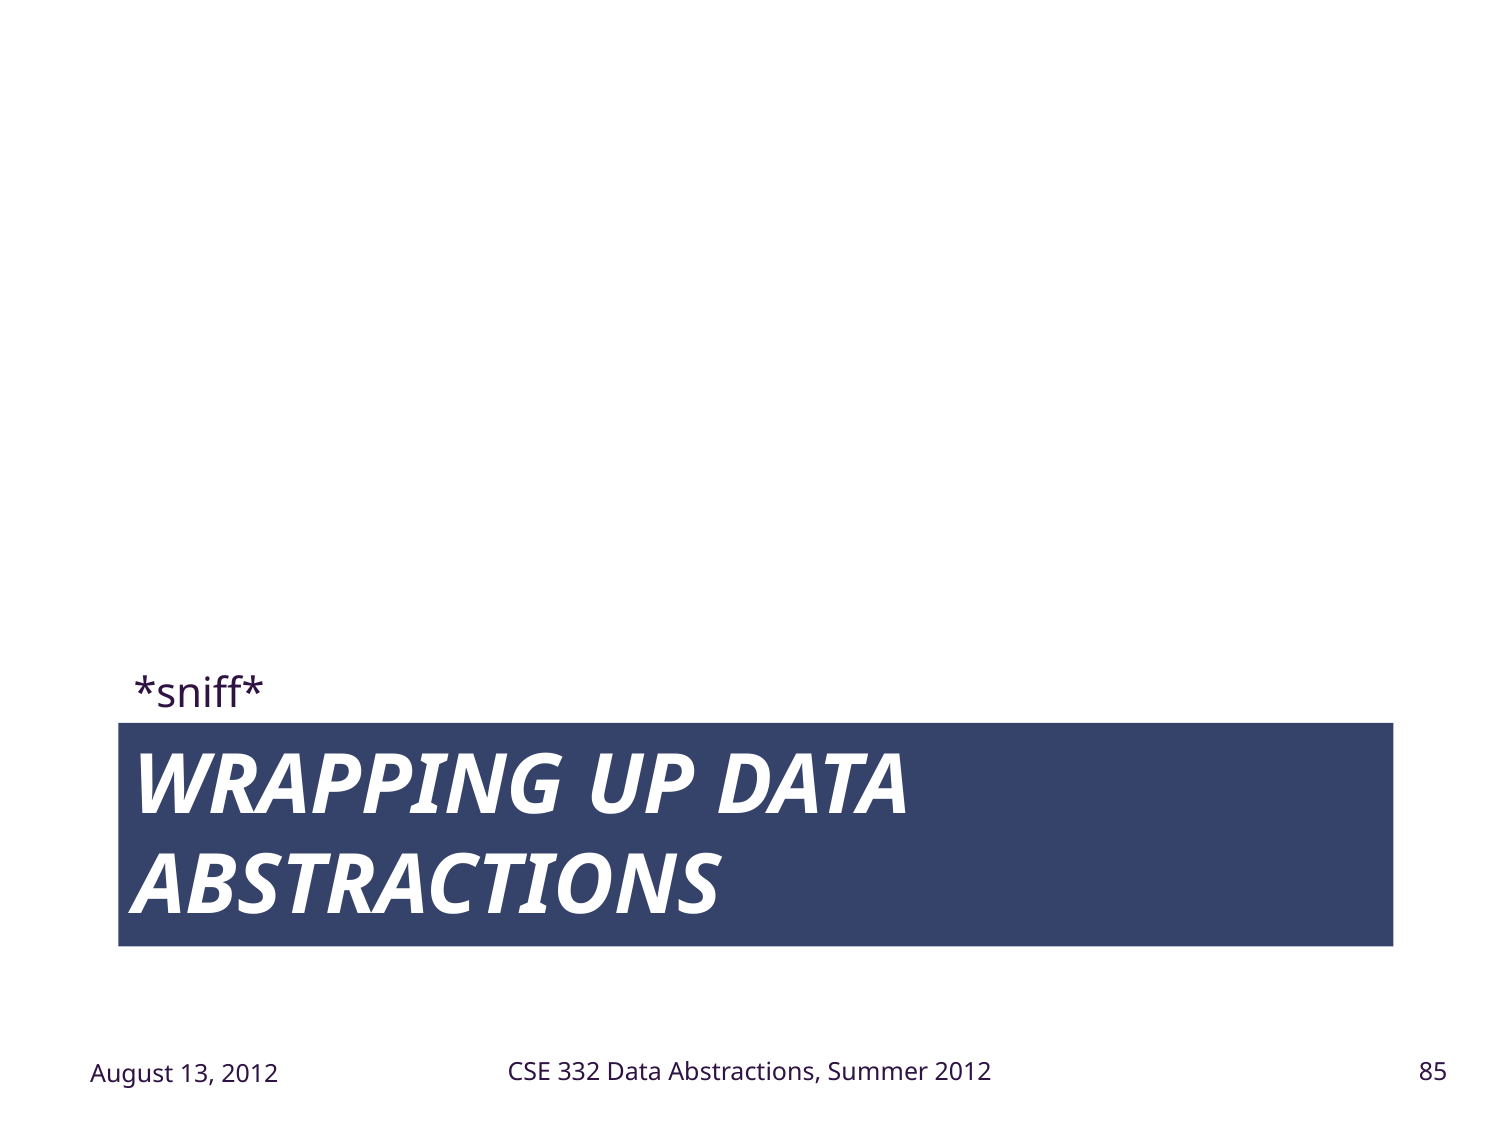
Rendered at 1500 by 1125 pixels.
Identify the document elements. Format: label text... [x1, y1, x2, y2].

title Wrapping Up Data Abstractions [118, 723, 1394, 947]
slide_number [75, 1042, 338, 1103]
footer CSE 332 Data Abstractions, Summer 2012 [348, 1042, 1152, 1103]
slide_number 85 [1333, 1042, 1463, 1103]
list *sniff* [118, 476, 1394, 723]
